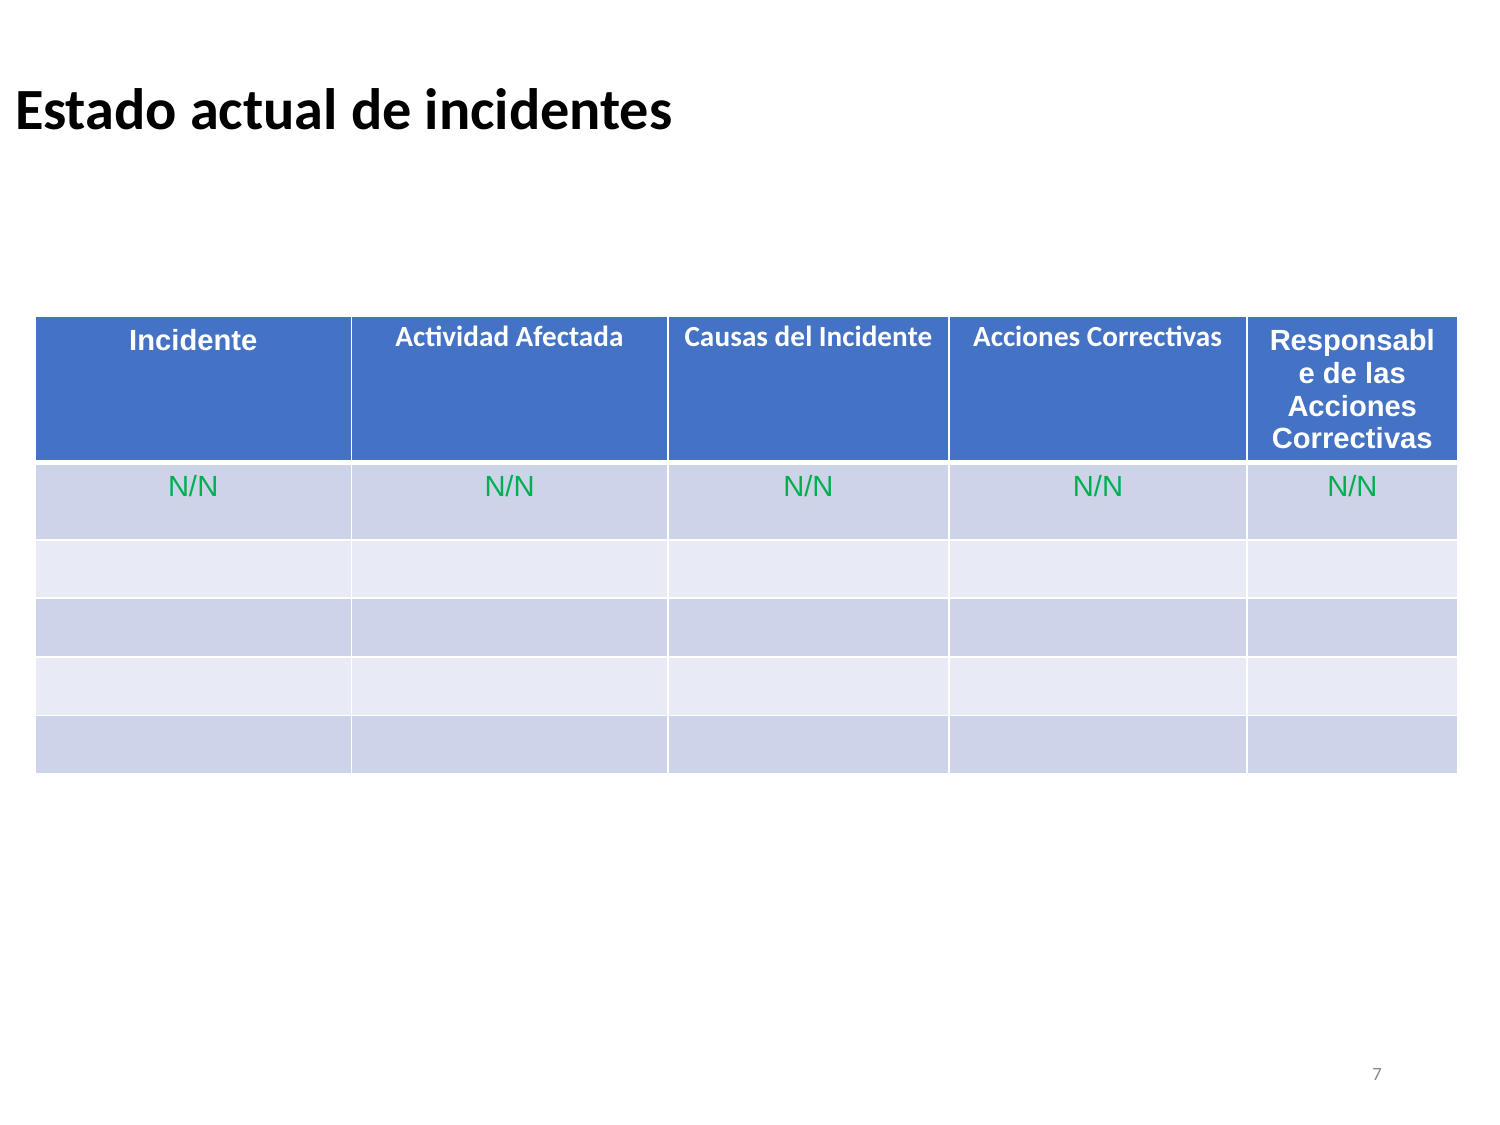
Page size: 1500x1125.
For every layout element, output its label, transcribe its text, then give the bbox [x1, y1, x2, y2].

table_cell N/N [669, 465, 948, 539]
table_cell N/N [1248, 465, 1457, 539]
table_cell [950, 541, 1246, 597]
table_cell [950, 658, 1246, 715]
table_cell N/N [950, 465, 1246, 539]
table_cell [352, 599, 667, 656]
table_cell [1248, 658, 1457, 715]
table_cell [950, 716, 1246, 773]
table_cell [1248, 716, 1457, 773]
table_cell [1248, 541, 1457, 597]
table_cell [669, 541, 948, 597]
text_box Estado actual de incidentes [0, 77, 1275, 136]
table_cell N/N [352, 465, 667, 539]
table_cell [36, 658, 351, 715]
table_cell [36, 599, 351, 656]
table_header Incidente [36, 317, 351, 460]
table_cell [36, 716, 351, 773]
table_header Acciones Correctivas [950, 317, 1246, 460]
table_cell [352, 541, 667, 597]
table_cell [669, 716, 948, 773]
table_cell N/N [36, 465, 351, 539]
table_cell [950, 599, 1246, 656]
table_cell [669, 599, 948, 656]
table_header Actividad Afectada [352, 317, 667, 460]
table_cell [352, 716, 667, 773]
table_header Causas del Incidente [669, 317, 948, 460]
table_cell [669, 658, 948, 715]
table_cell [352, 658, 667, 715]
table_cell [1248, 599, 1457, 656]
table_header Responsable de las Acciones Correctivas [1248, 317, 1457, 460]
slide_number 7 [1059, 1042, 1397, 1103]
table_cell [36, 541, 351, 597]
